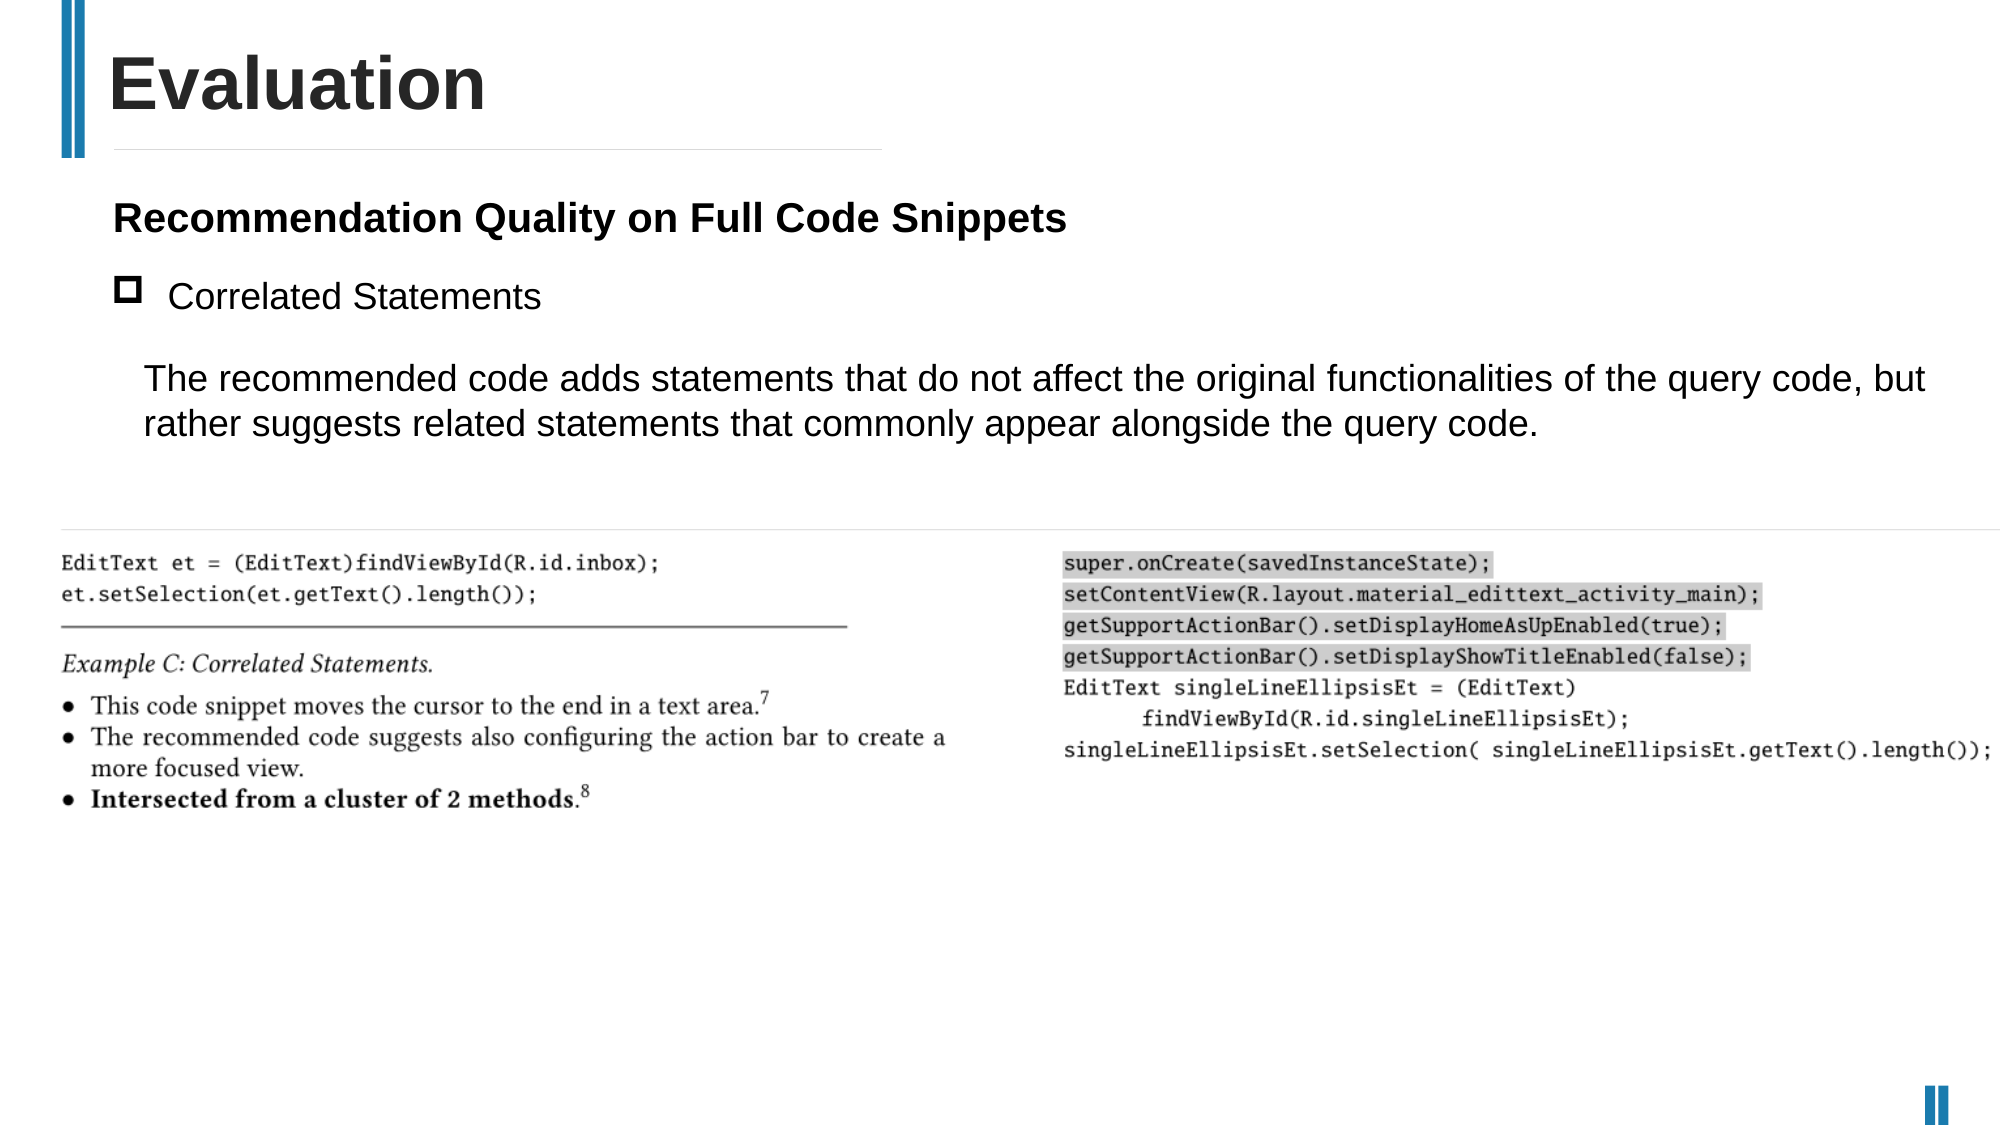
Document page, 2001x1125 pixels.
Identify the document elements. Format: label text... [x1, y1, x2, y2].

text_box Evaluation [94, 26, 608, 132]
text_box Recommendation Quality on Full Code Snippets [98, 183, 1083, 249]
picture [48, 529, 2000, 817]
text_box Correlated Statements [96, 264, 558, 325]
text_box The recommended code adds statements that do not affect the original functionalities of the query code, but rather suggests related statements that commonly appear alongside the query code. [128, 346, 1962, 451]
